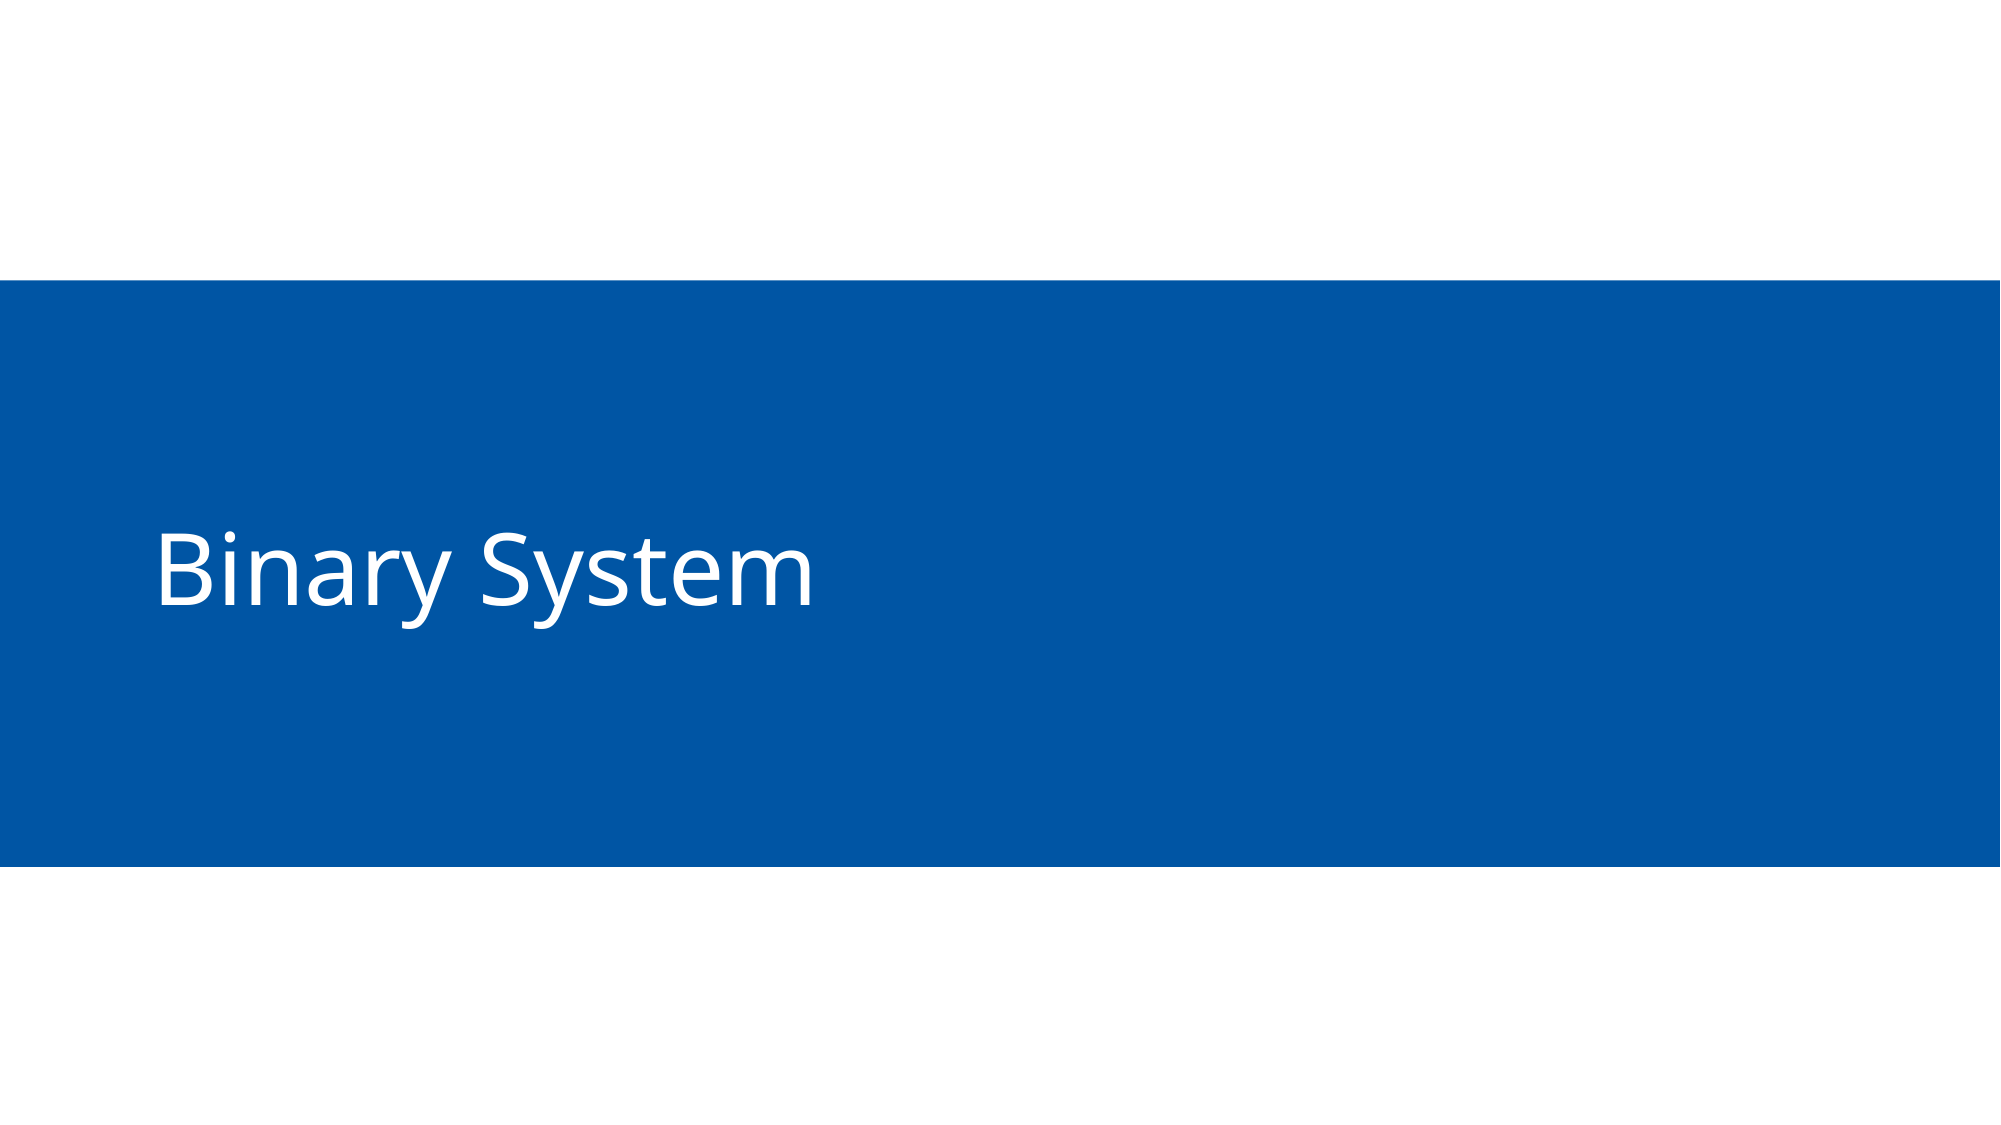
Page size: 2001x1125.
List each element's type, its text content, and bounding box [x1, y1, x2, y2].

title Binary System [137, 394, 1863, 753]
